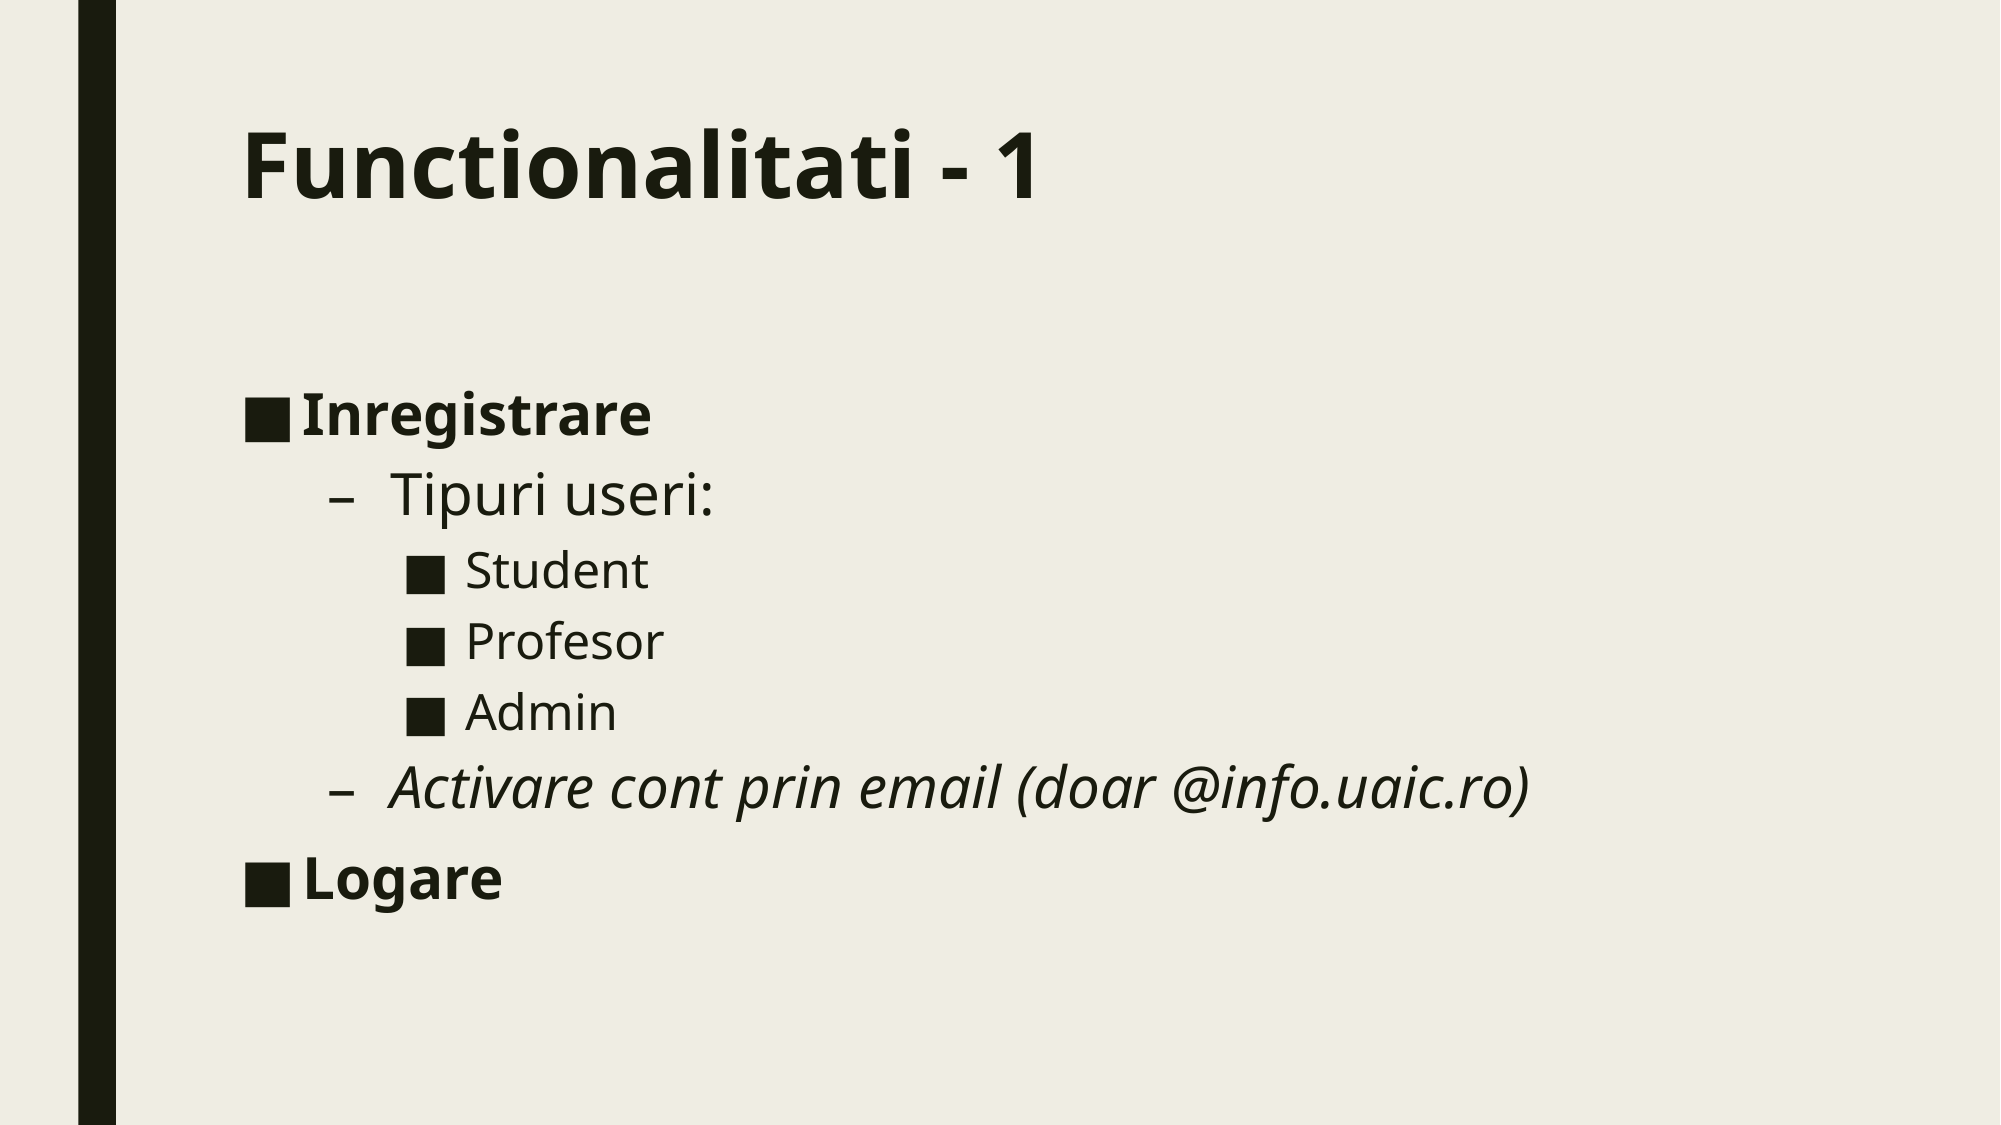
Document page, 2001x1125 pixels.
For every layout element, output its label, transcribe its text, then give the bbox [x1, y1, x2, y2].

title Functionalitati - 1 [225, 112, 1800, 357]
list Inregistrare Tipuri useri: Student Profesor Admin Activare cont prin email (doar @info.uaic.ro) Logare [225, 375, 1800, 963]
